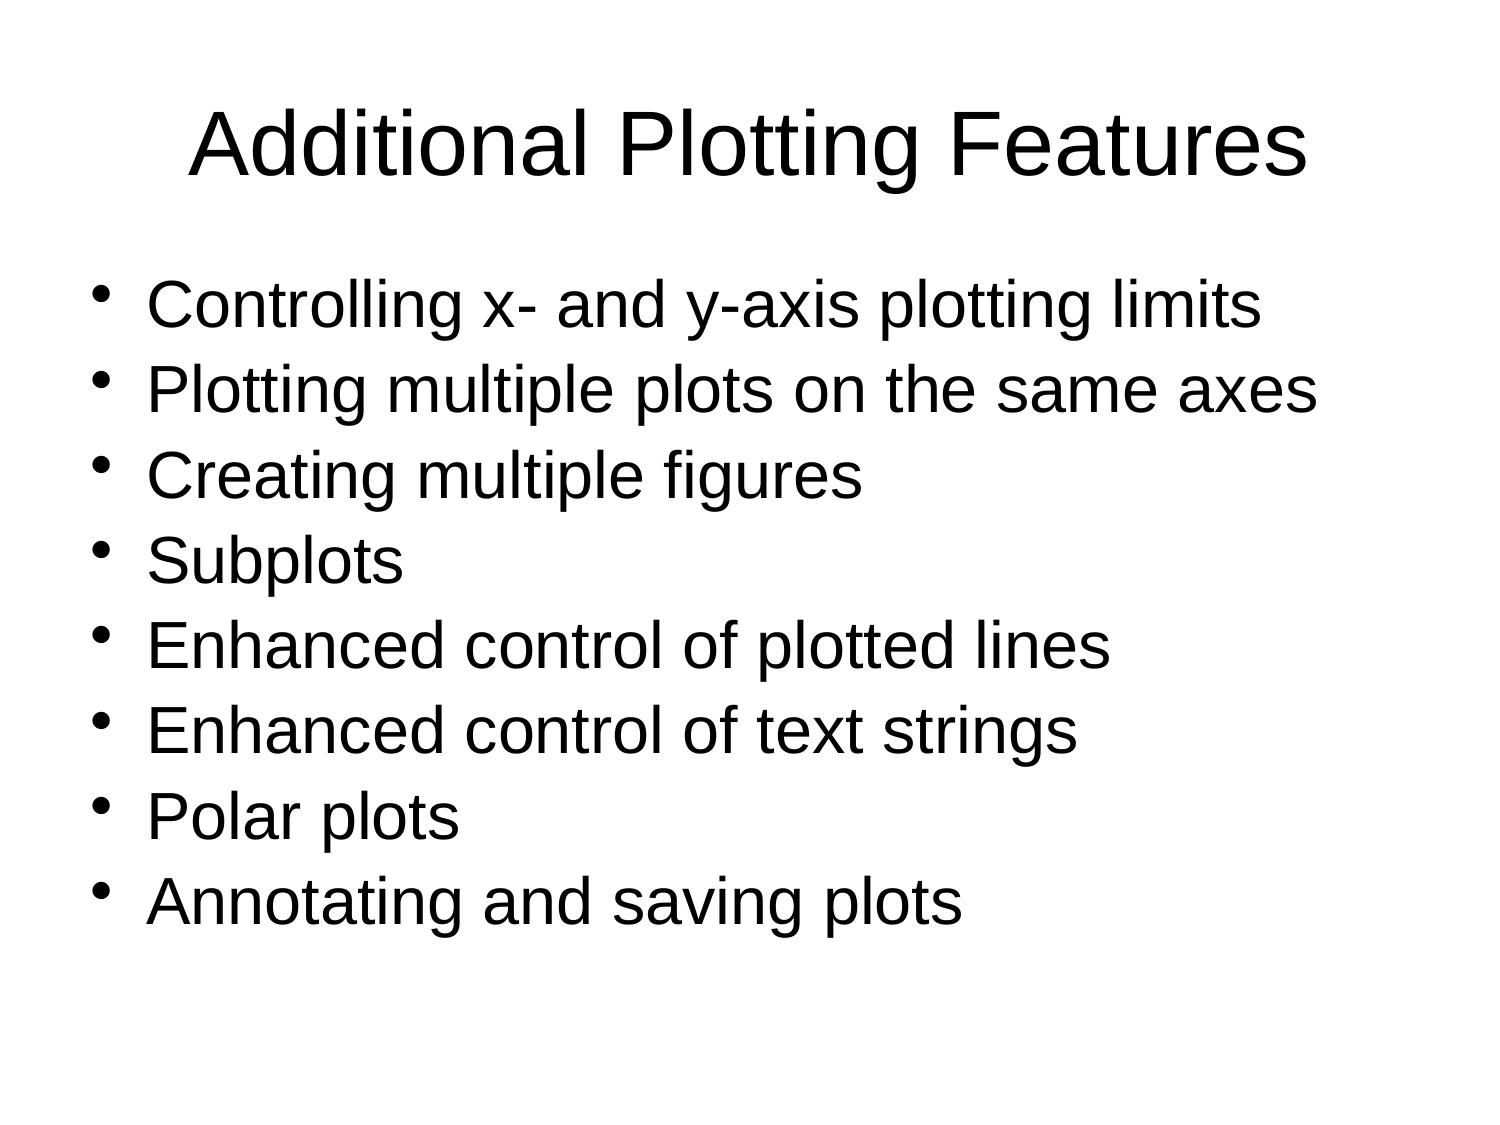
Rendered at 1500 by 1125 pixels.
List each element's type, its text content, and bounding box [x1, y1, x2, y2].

list Controlling x- and y-axis plotting limits Plotting multiple plots on the same axes Creating multiple figures Subplots Enhanced control of plotted lines Enhanced control of text strings Polar plots Annotating and saving plots [75, 262, 1425, 1005]
title Additional Plotting Features [75, 45, 1425, 233]
